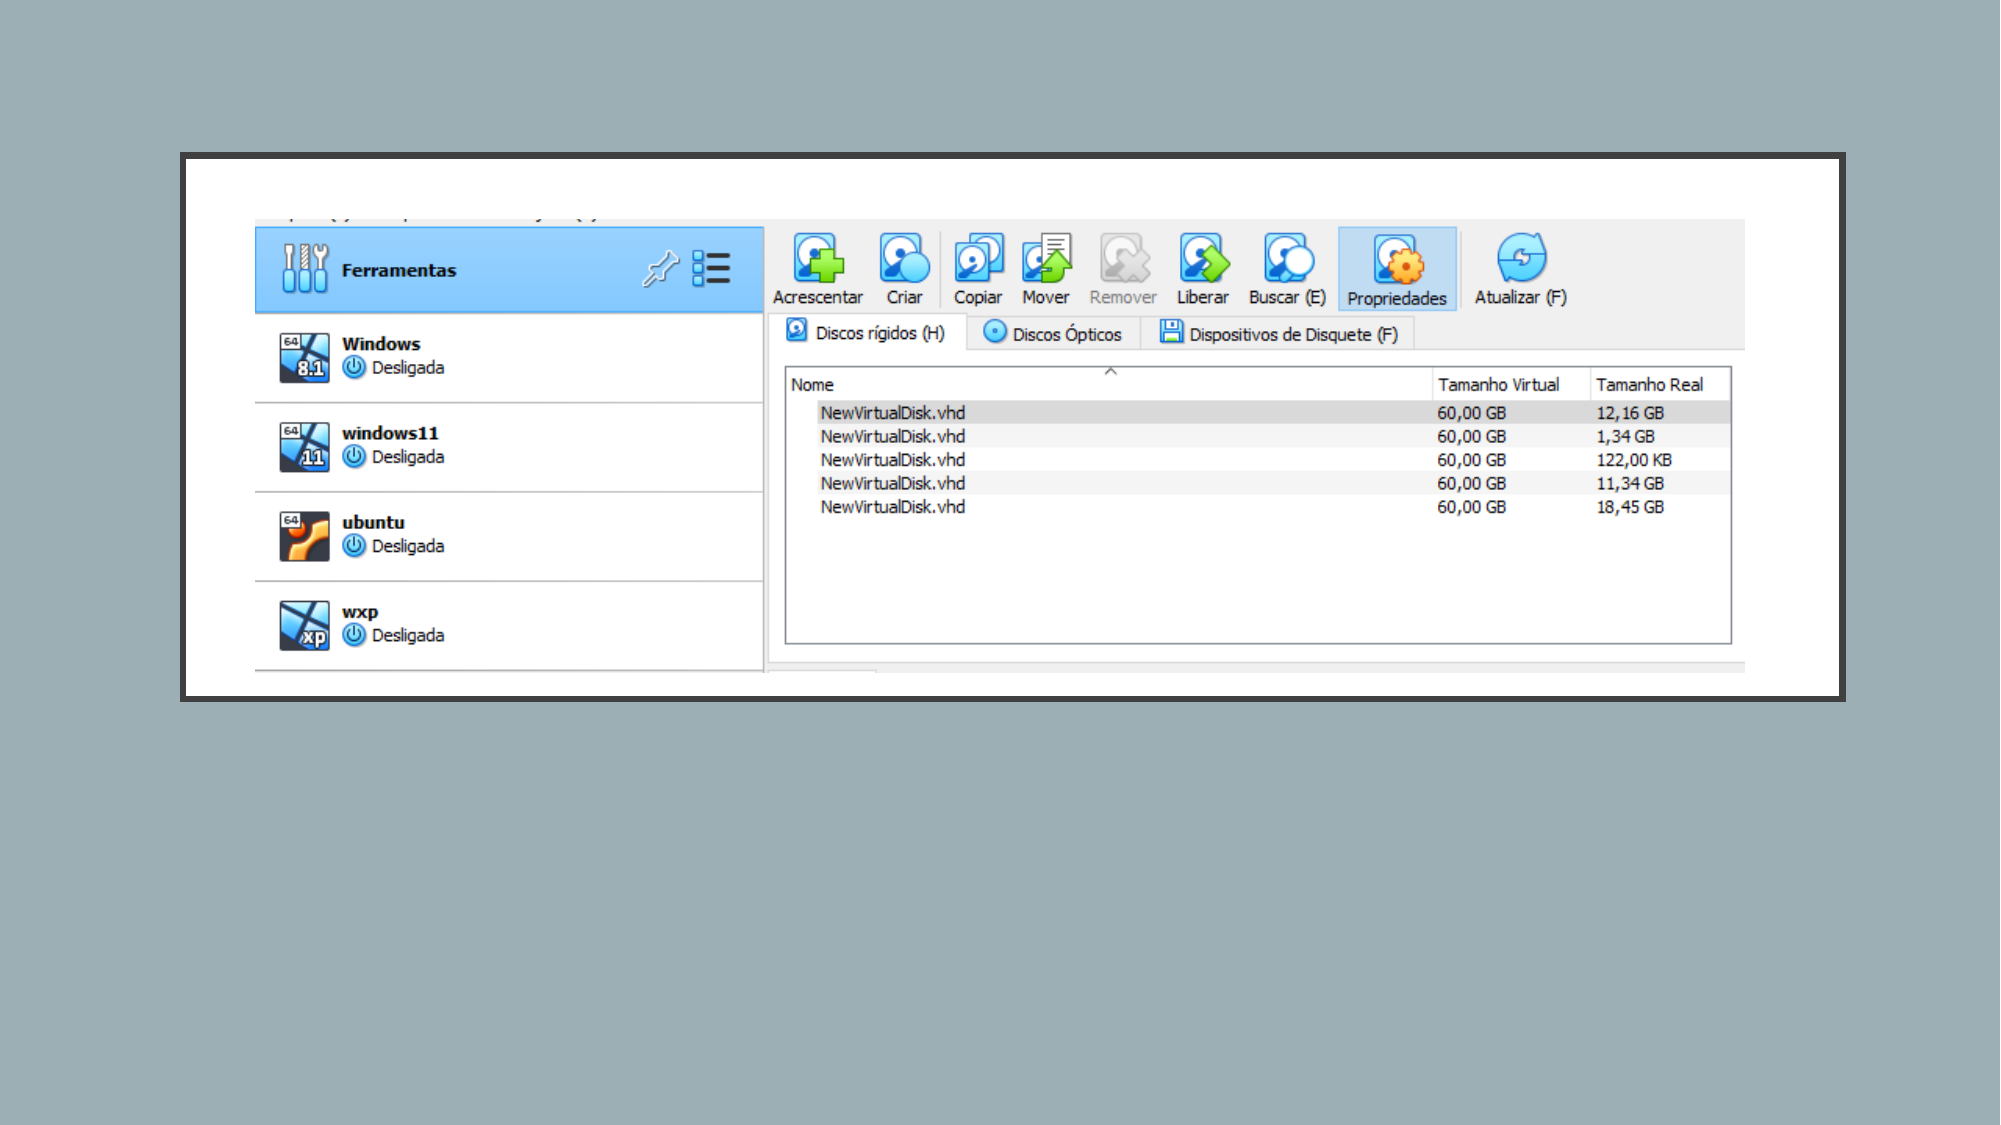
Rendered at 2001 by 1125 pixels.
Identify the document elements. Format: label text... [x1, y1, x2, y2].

picture [255, 219, 1745, 673]
title i [180, 152, 1846, 702]
